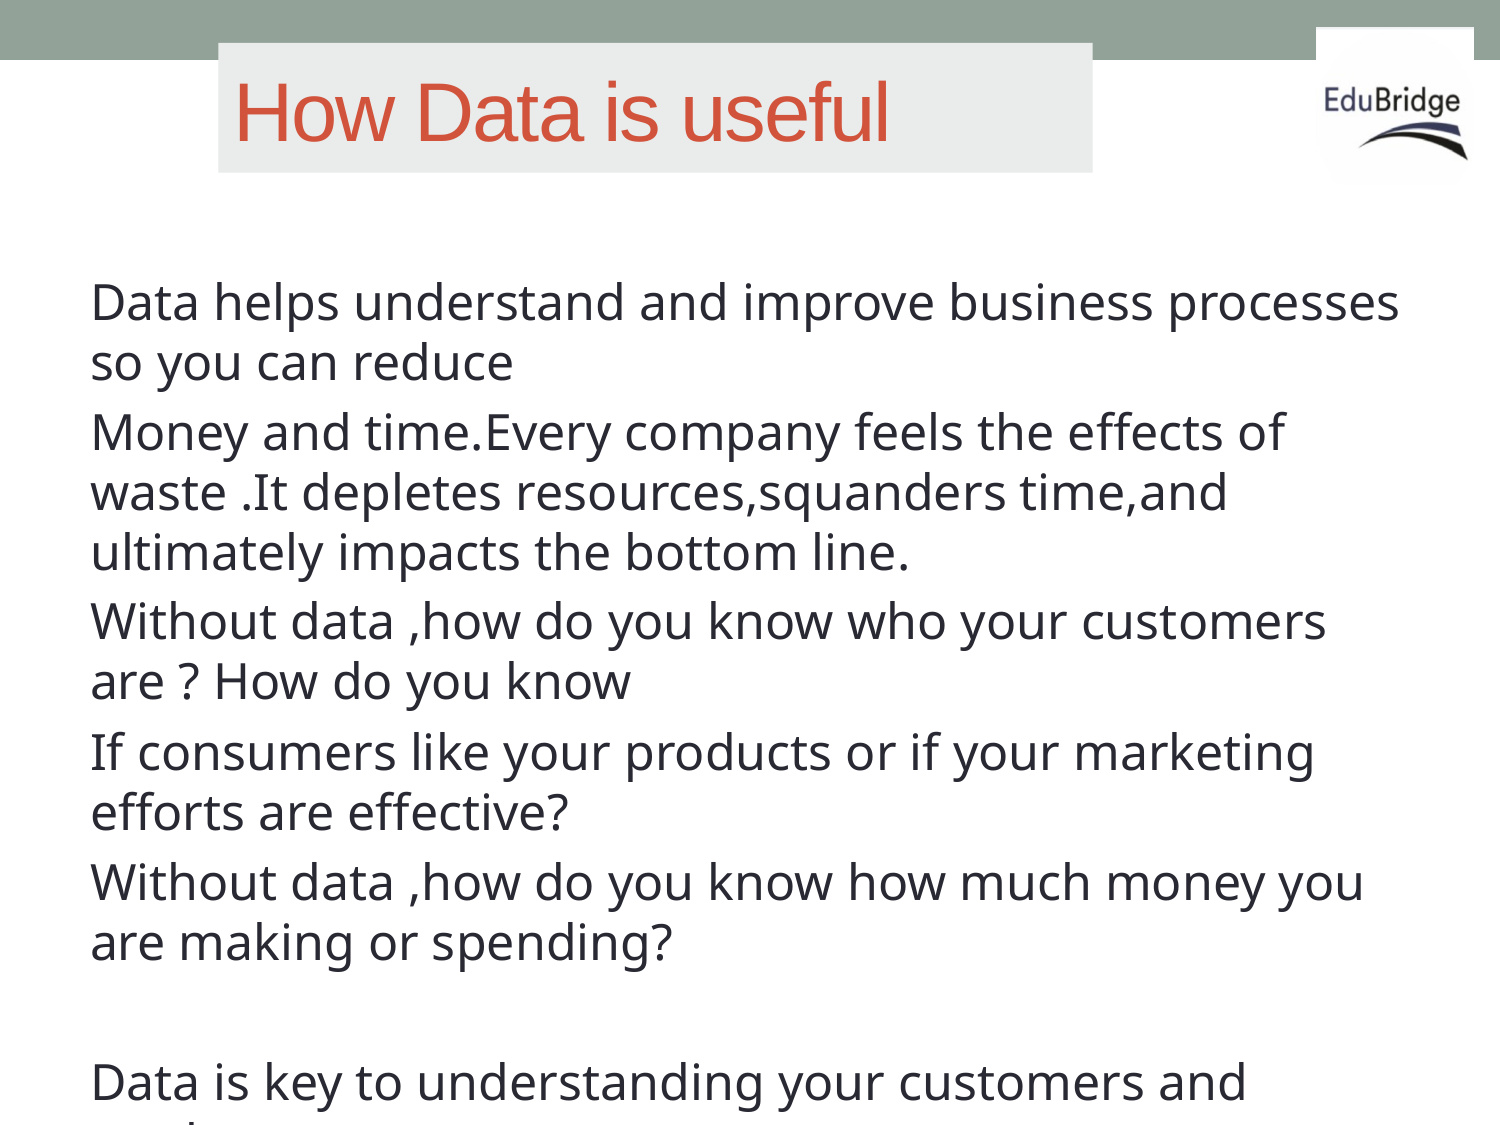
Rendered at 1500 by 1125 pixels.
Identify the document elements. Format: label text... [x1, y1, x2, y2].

list Data helps understand and improve business processes so you can reduce Money and time.Every company feels the effects of waste .It depletes resources,squanders time,and ultimately impacts the bottom line. Without data ,how do you know who your customers are ? How do you know If consumers like your products or if your marketing efforts are effective? Without data ,how do you know how much money you are making or spending? Data is key to understanding your customers and market. [75, 262, 1425, 1063]
title How Data is useful [218, 42, 1093, 173]
picture [1316, 27, 1474, 185]
